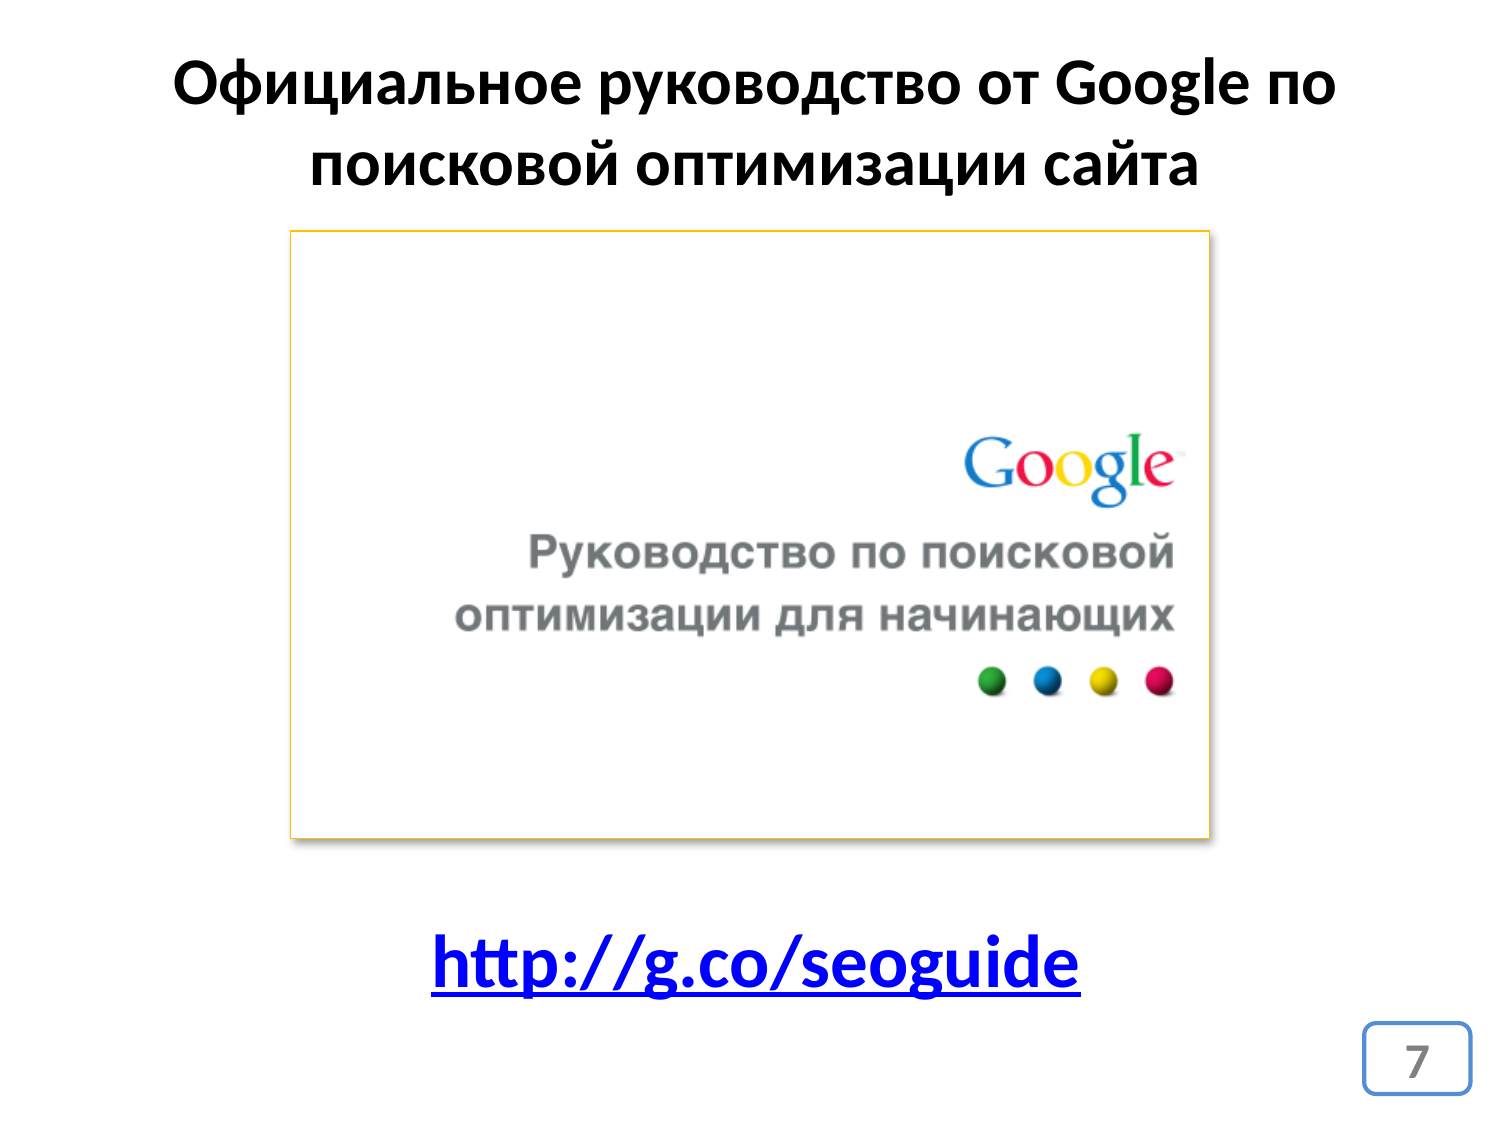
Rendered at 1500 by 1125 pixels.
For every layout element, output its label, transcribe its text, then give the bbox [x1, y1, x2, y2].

text_box http://g.co/seoguide [159, 905, 1353, 1010]
text_box 7 [1362, 1021, 1473, 1097]
text_box Официальное руководство от Google по поисковой оптимизации сайта [76, 30, 1436, 206]
picture [291, 231, 1209, 839]
